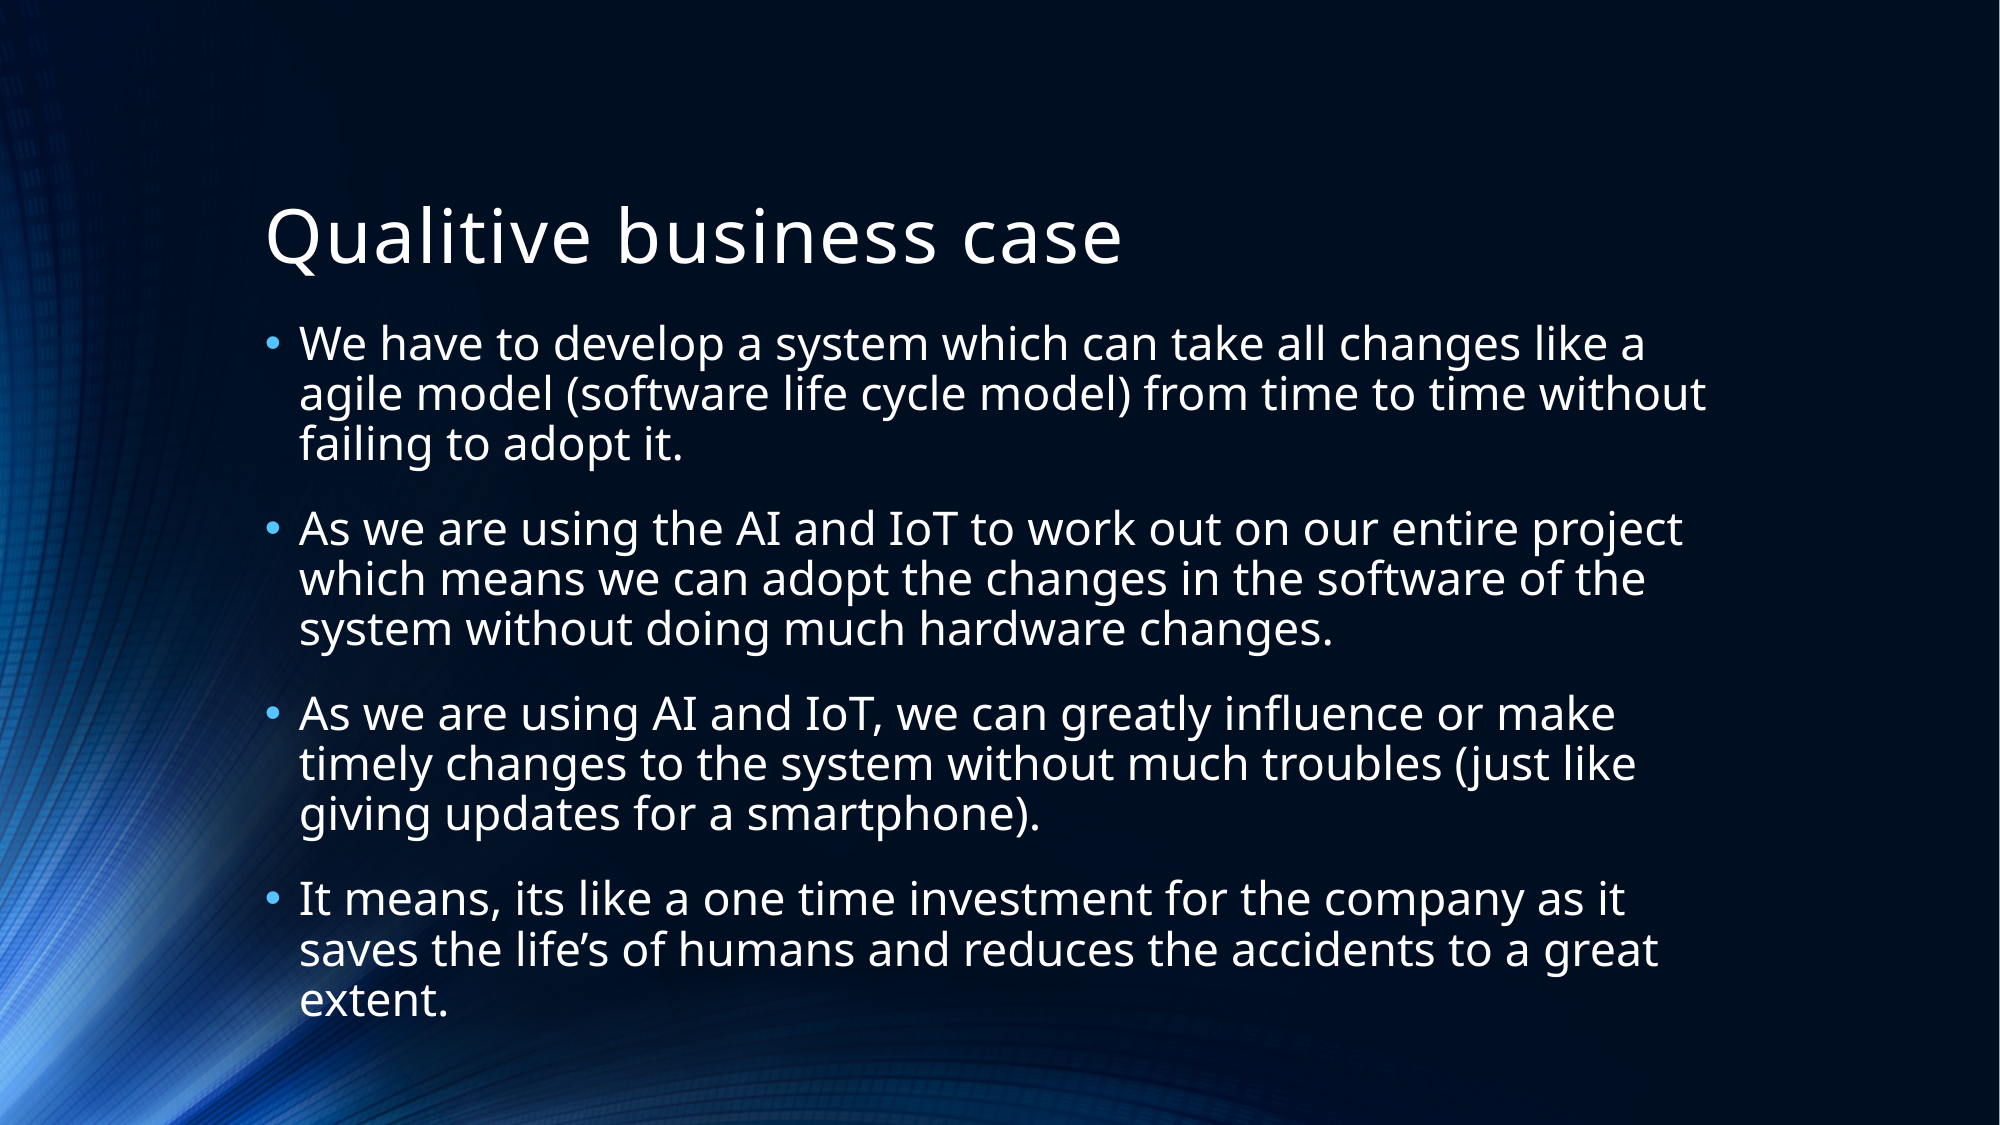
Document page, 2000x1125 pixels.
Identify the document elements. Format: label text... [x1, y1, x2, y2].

list We have to develop a system which can take all changes like a agile model (software life cycle model) from time to time without failing to adopt it. As we are using the AI and IoT to work out on our entire project which means we can adopt the changes in the software of the system without doing much hardware changes. As we are using AI and IoT, we can greatly influence or make timely changes to the system without much troubles (just like giving updates for a smartphone). It means, its like a one time investment for the company as it saves the life’s of humans and reduces the accidents to a great extent. [249, 312, 1749, 1047]
picture [0, 0, 2000, 1125]
title Qualitive business case [249, 62, 1750, 288]
